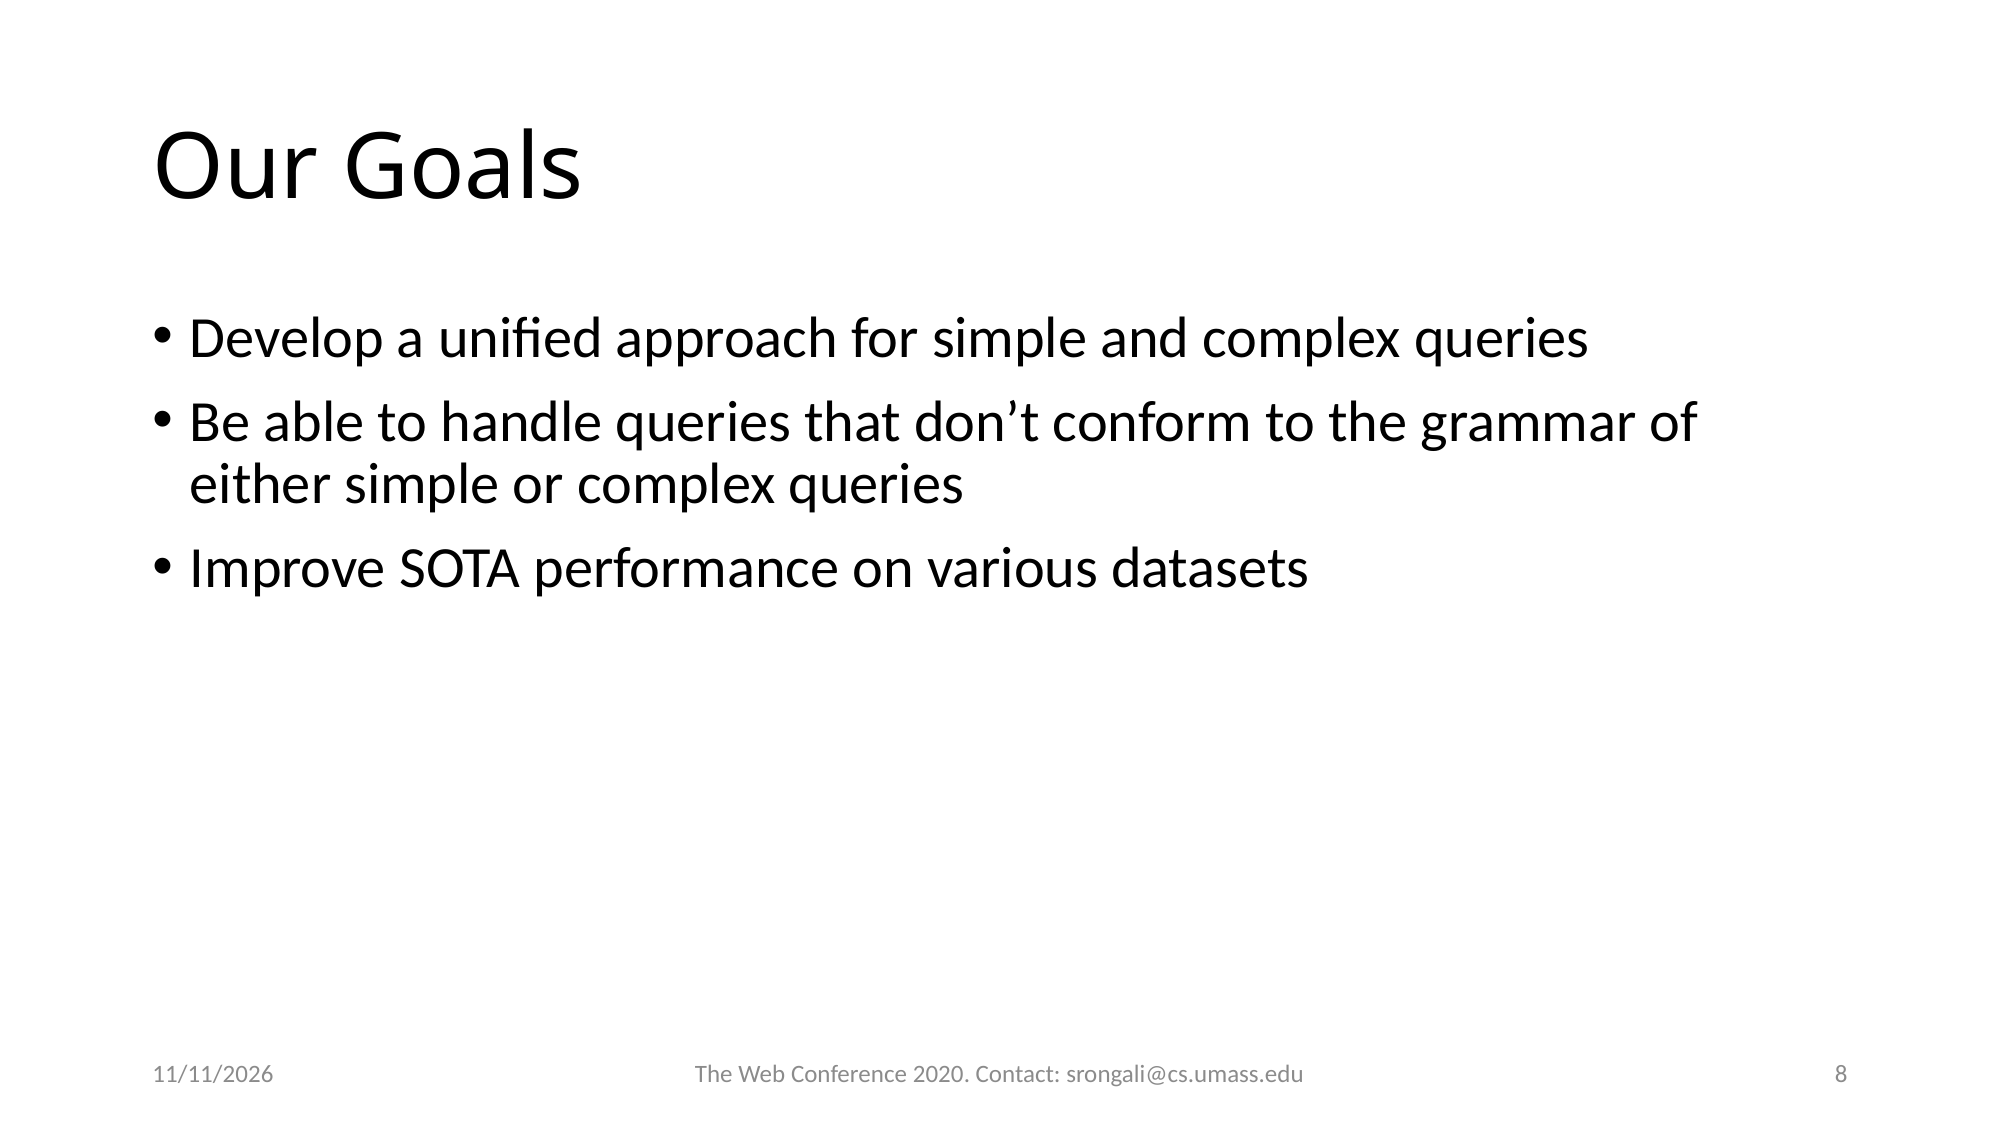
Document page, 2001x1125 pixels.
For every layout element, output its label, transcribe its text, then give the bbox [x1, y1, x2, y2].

list Develop a unified approach for simple and complex queries Be able to handle queries that don’t conform to the grammar of either simple or complex queries Improve SOTA performance on various datasets [137, 299, 1863, 1014]
footer The Web Conference 2020. Contact: srongali@cs.umass.edu [662, 1042, 1338, 1103]
slide_number 7 [1412, 1042, 1863, 1103]
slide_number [137, 1042, 588, 1103]
title Our Goals [137, 59, 1863, 278]
